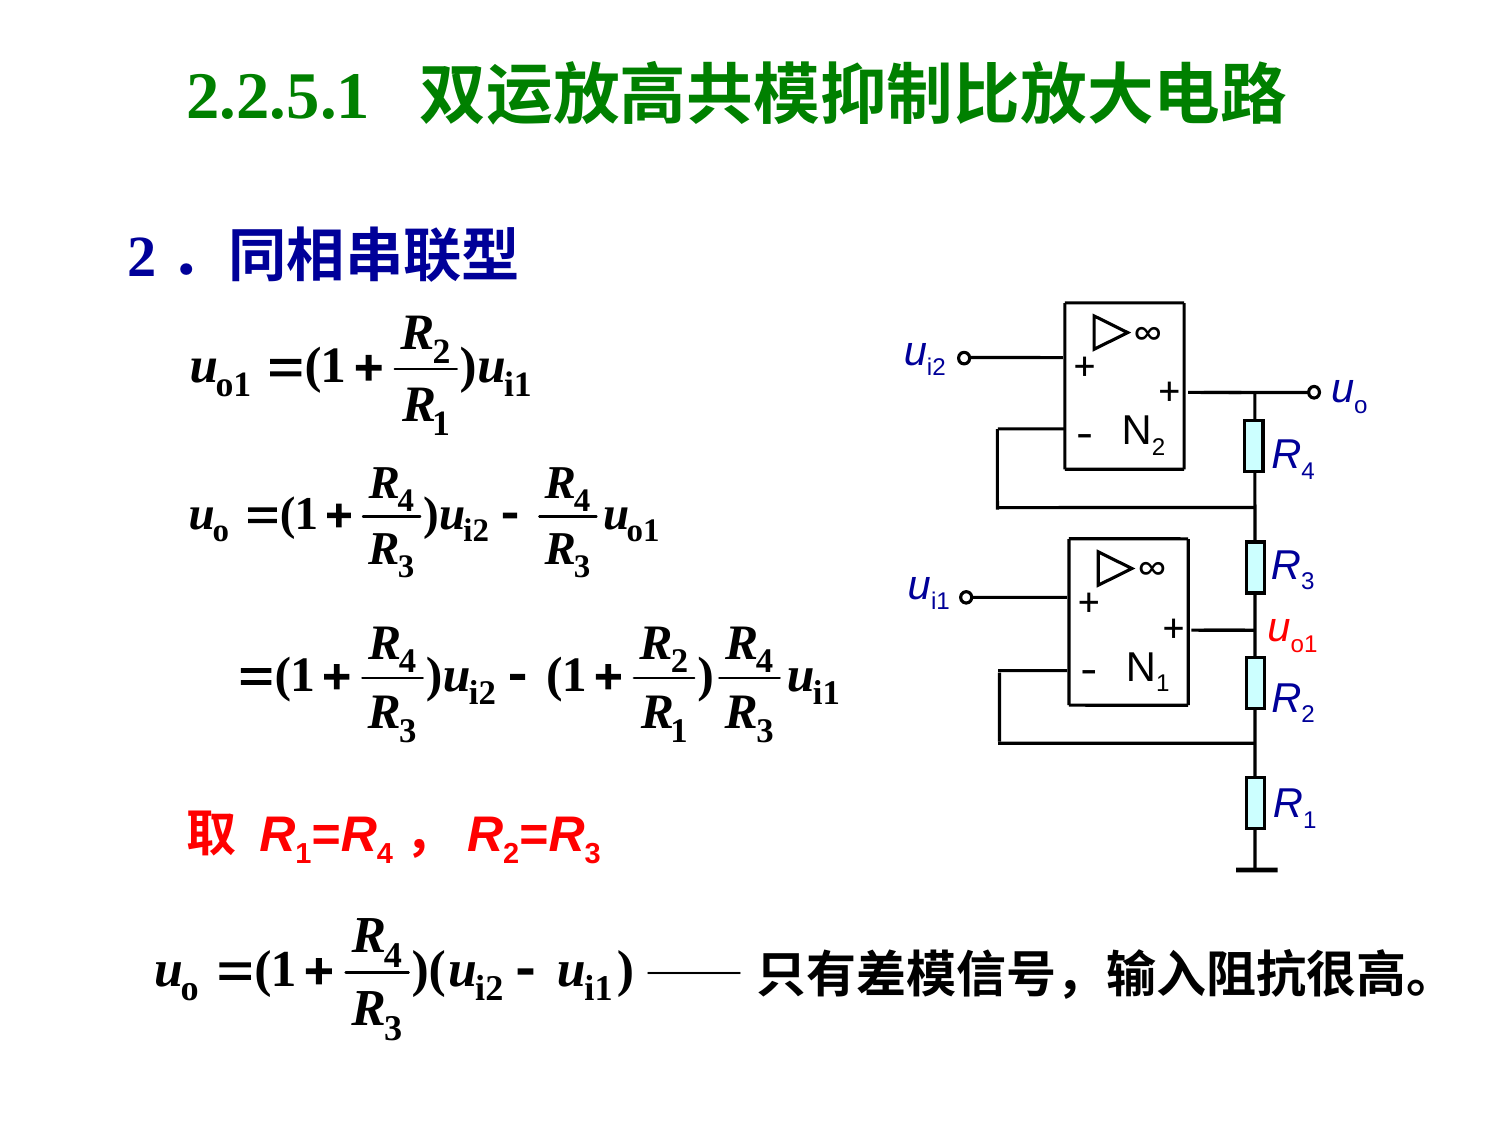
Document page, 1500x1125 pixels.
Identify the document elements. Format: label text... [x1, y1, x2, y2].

list 2．同相串联型 [111, 196, 775, 327]
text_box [182, 302, 538, 445]
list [229, 612, 845, 752]
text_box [903, 302, 1425, 872]
title 2.2.5.1 双运放高共模抑制比放大电路 [40, 18, 1392, 207]
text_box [182, 454, 668, 587]
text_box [147, 904, 1500, 1050]
text_box 取 R1=R4，R2=R3 [171, 786, 680, 877]
